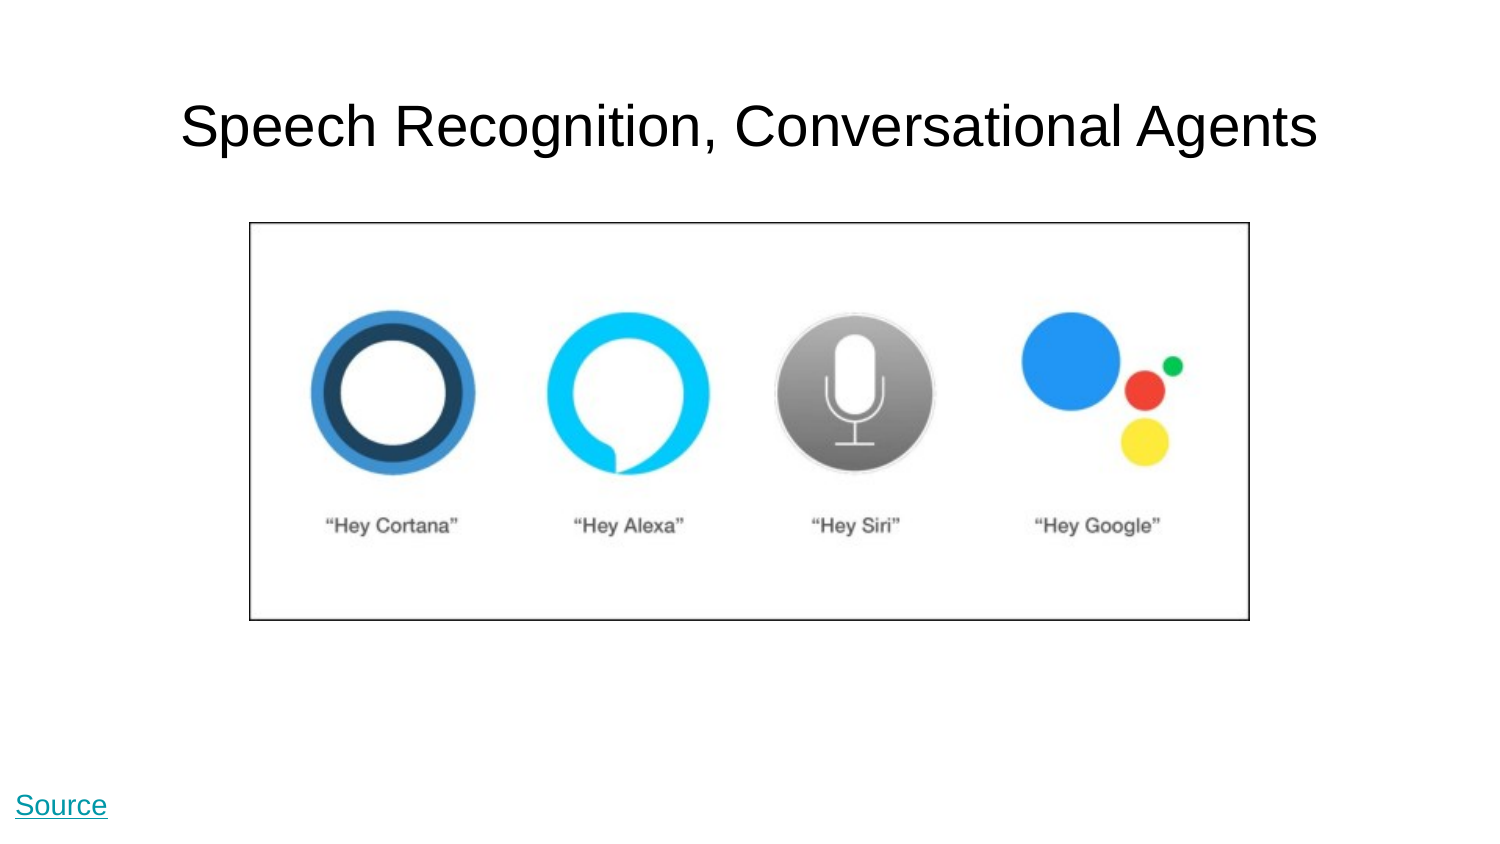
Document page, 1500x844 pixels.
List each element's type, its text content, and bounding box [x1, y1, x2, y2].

title Speech Recognition, Conversational Agents [51, 72, 1449, 167]
picture [249, 222, 1251, 622]
text_box Source [0, 771, 579, 816]
